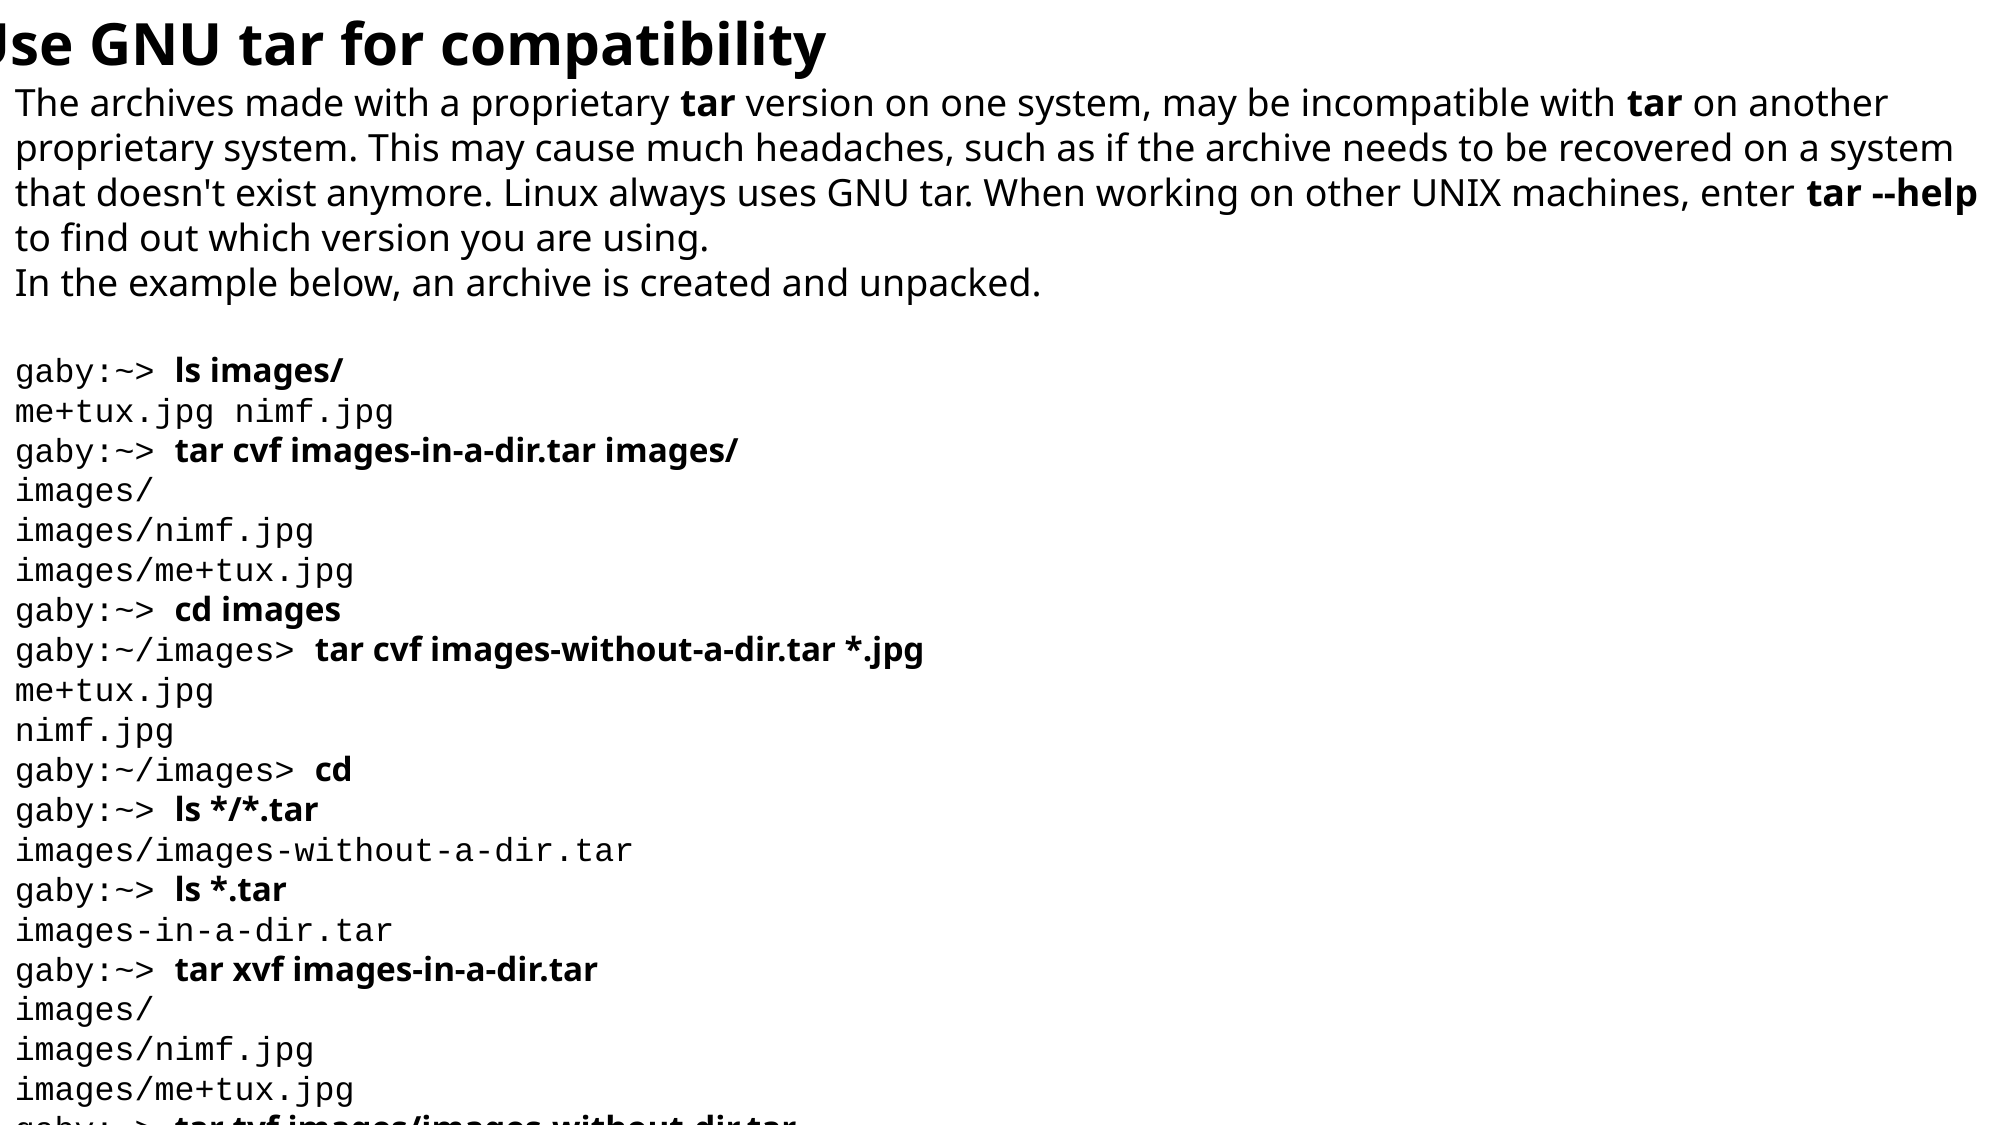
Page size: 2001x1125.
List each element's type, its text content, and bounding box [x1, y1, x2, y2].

text_box Use GNU tar for compatibility [0, 0, 843, 85]
text_box The archives made with a proprietary tar version on one system, may be incompatible with tar on another proprietary system. This may cause much headaches, such as if the archive needs to be recovered on a system that doesn't exist anymore. Linux always uses GNU tar. When working on other UNIX machines, enter tar --help to find out which version you are using. In the example below, an archive is created and unpacked. gaby:~> ls images/ me+tux.jpg nimf.jpg gaby:~> tar cvf images-in-a-dir.tar images/ images/ images/nimf.jpg images/me+tux.jpg gaby:~> cd images gaby:~/images> tar cvf images-without-a-dir.tar *.jpg me+tux.jpg nimf.jpg gaby:~/images> cd gaby:~> ls */*.tar images/images-without-a-dir.tar gaby:~> ls *.tar images-in-a-dir.tar gaby:~> tar xvf images-in-a-dir.tar images/ images/nimf.jpg images/me+tux.jpg gaby:~> tar tvf images/images-without-dir.tar [0, 71, 2000, 1125]
